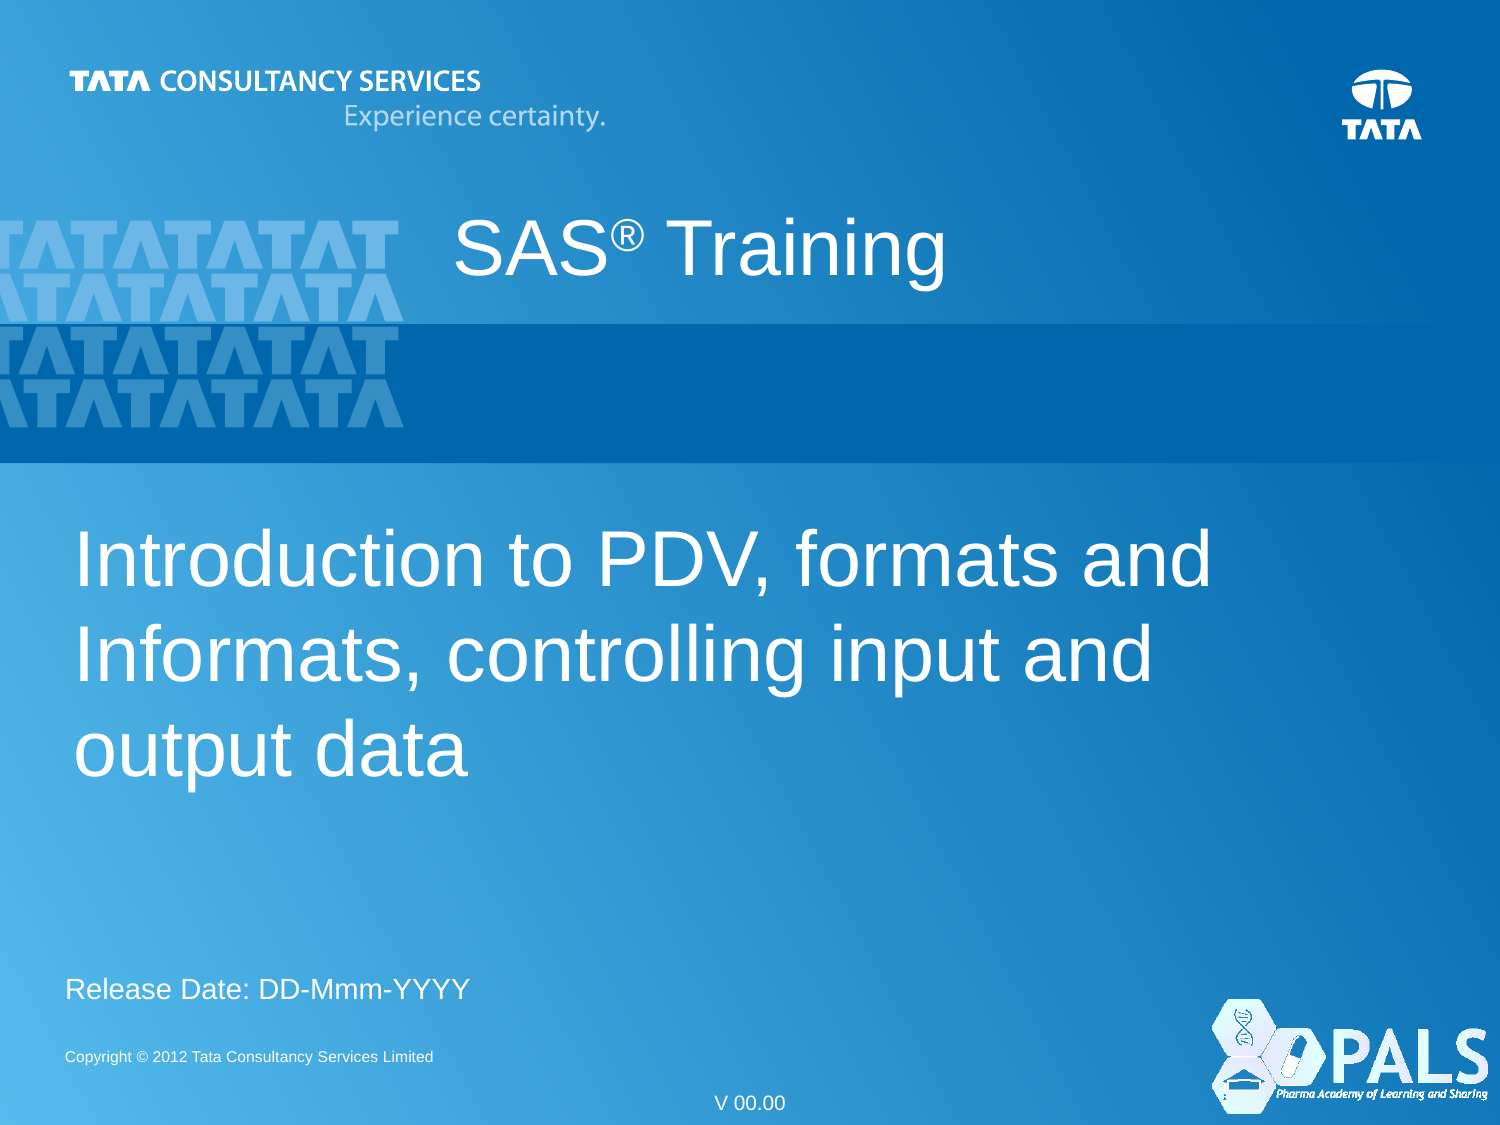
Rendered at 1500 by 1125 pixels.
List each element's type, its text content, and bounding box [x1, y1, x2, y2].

text_box Release Date: DD-Mmm-YYYY [50, 937, 1328, 1038]
text_box SAS® Training [437, 149, 1125, 338]
title Introduction to PDV, formats and Informats, controlling input and output data [58, 525, 1334, 775]
